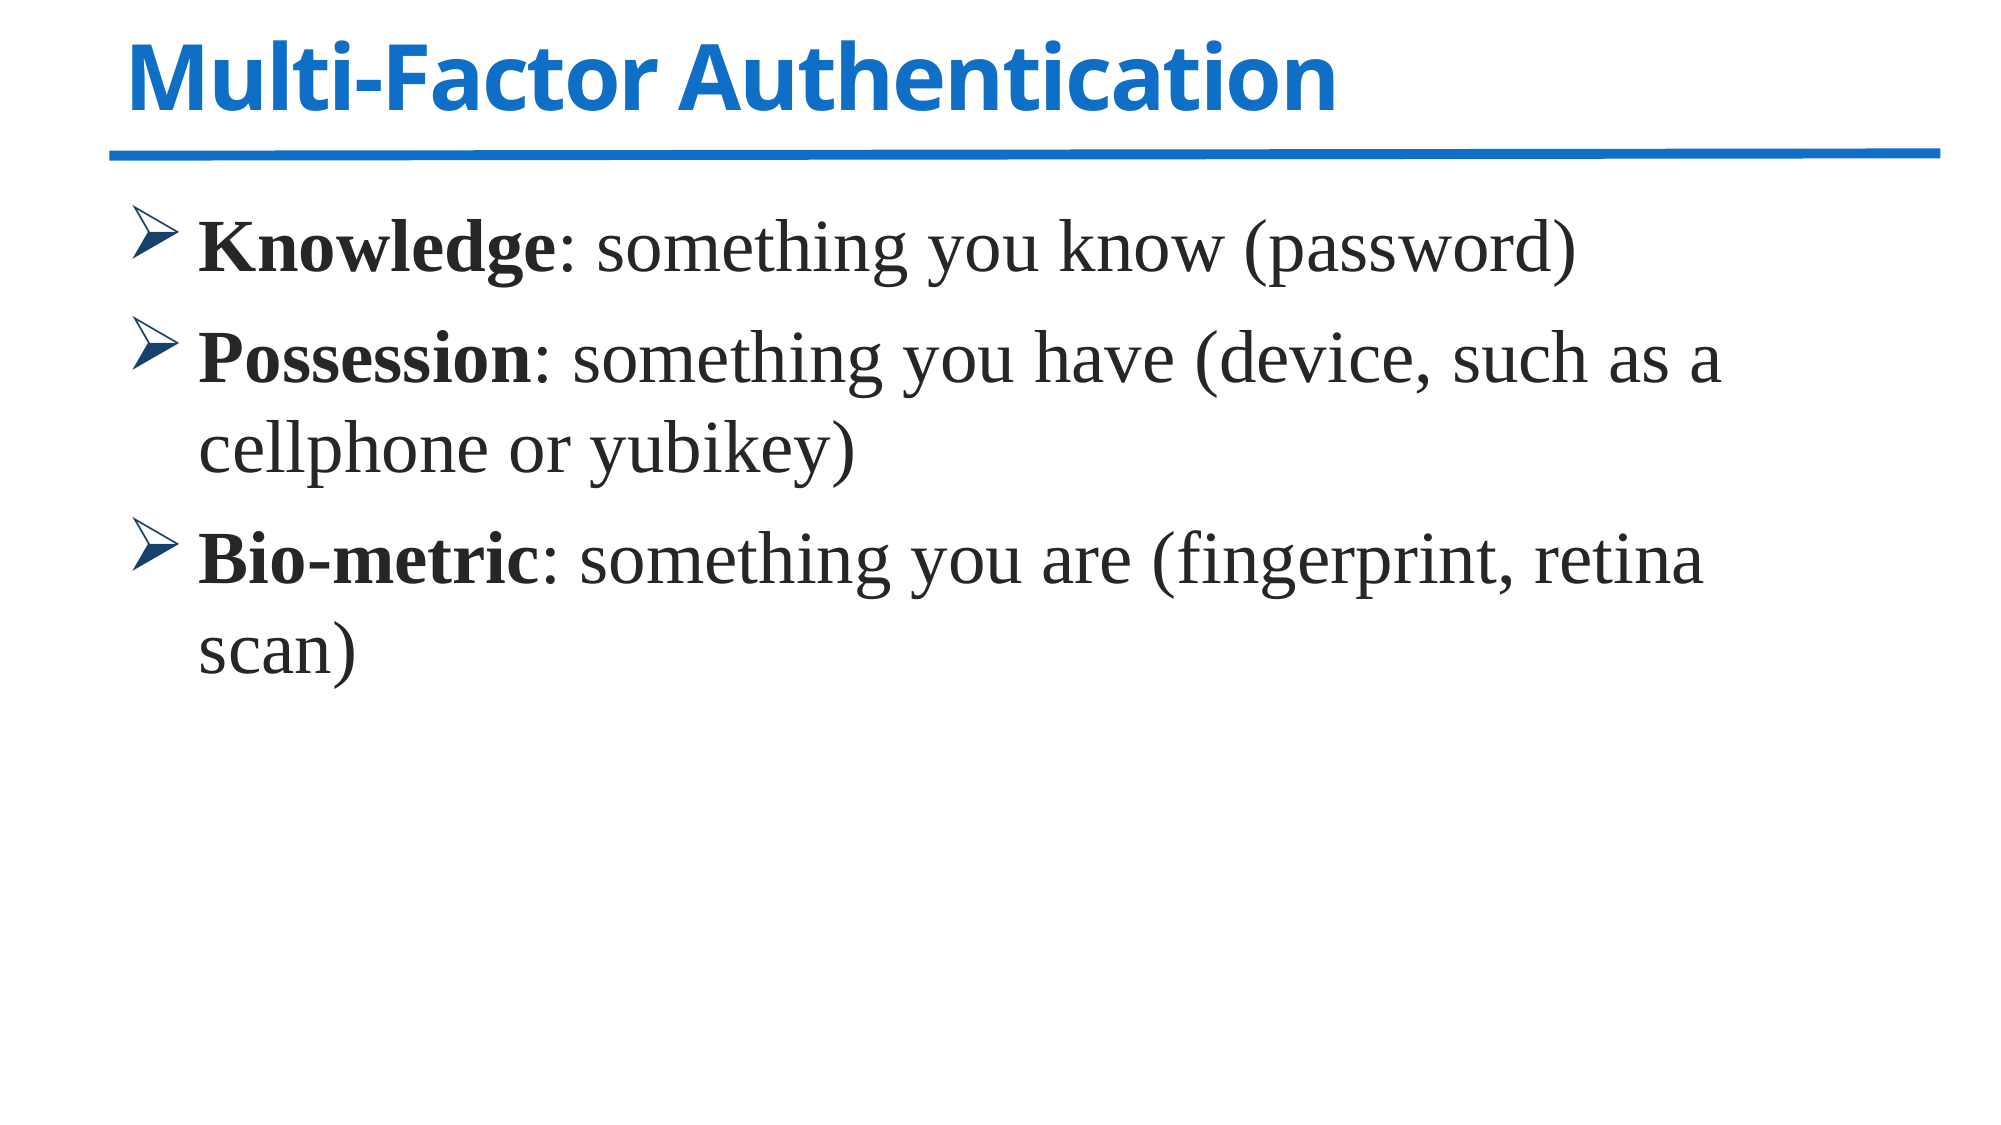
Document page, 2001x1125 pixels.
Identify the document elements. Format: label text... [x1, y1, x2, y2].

list Knowledge: something you know (password) Possession: something you have (device, such as a cellphone or yubikey) Bio-metric: something you are (fingerprint, retina scan) [111, 188, 1876, 1040]
title Multi-Factor Authentication [109, 12, 1877, 154]
